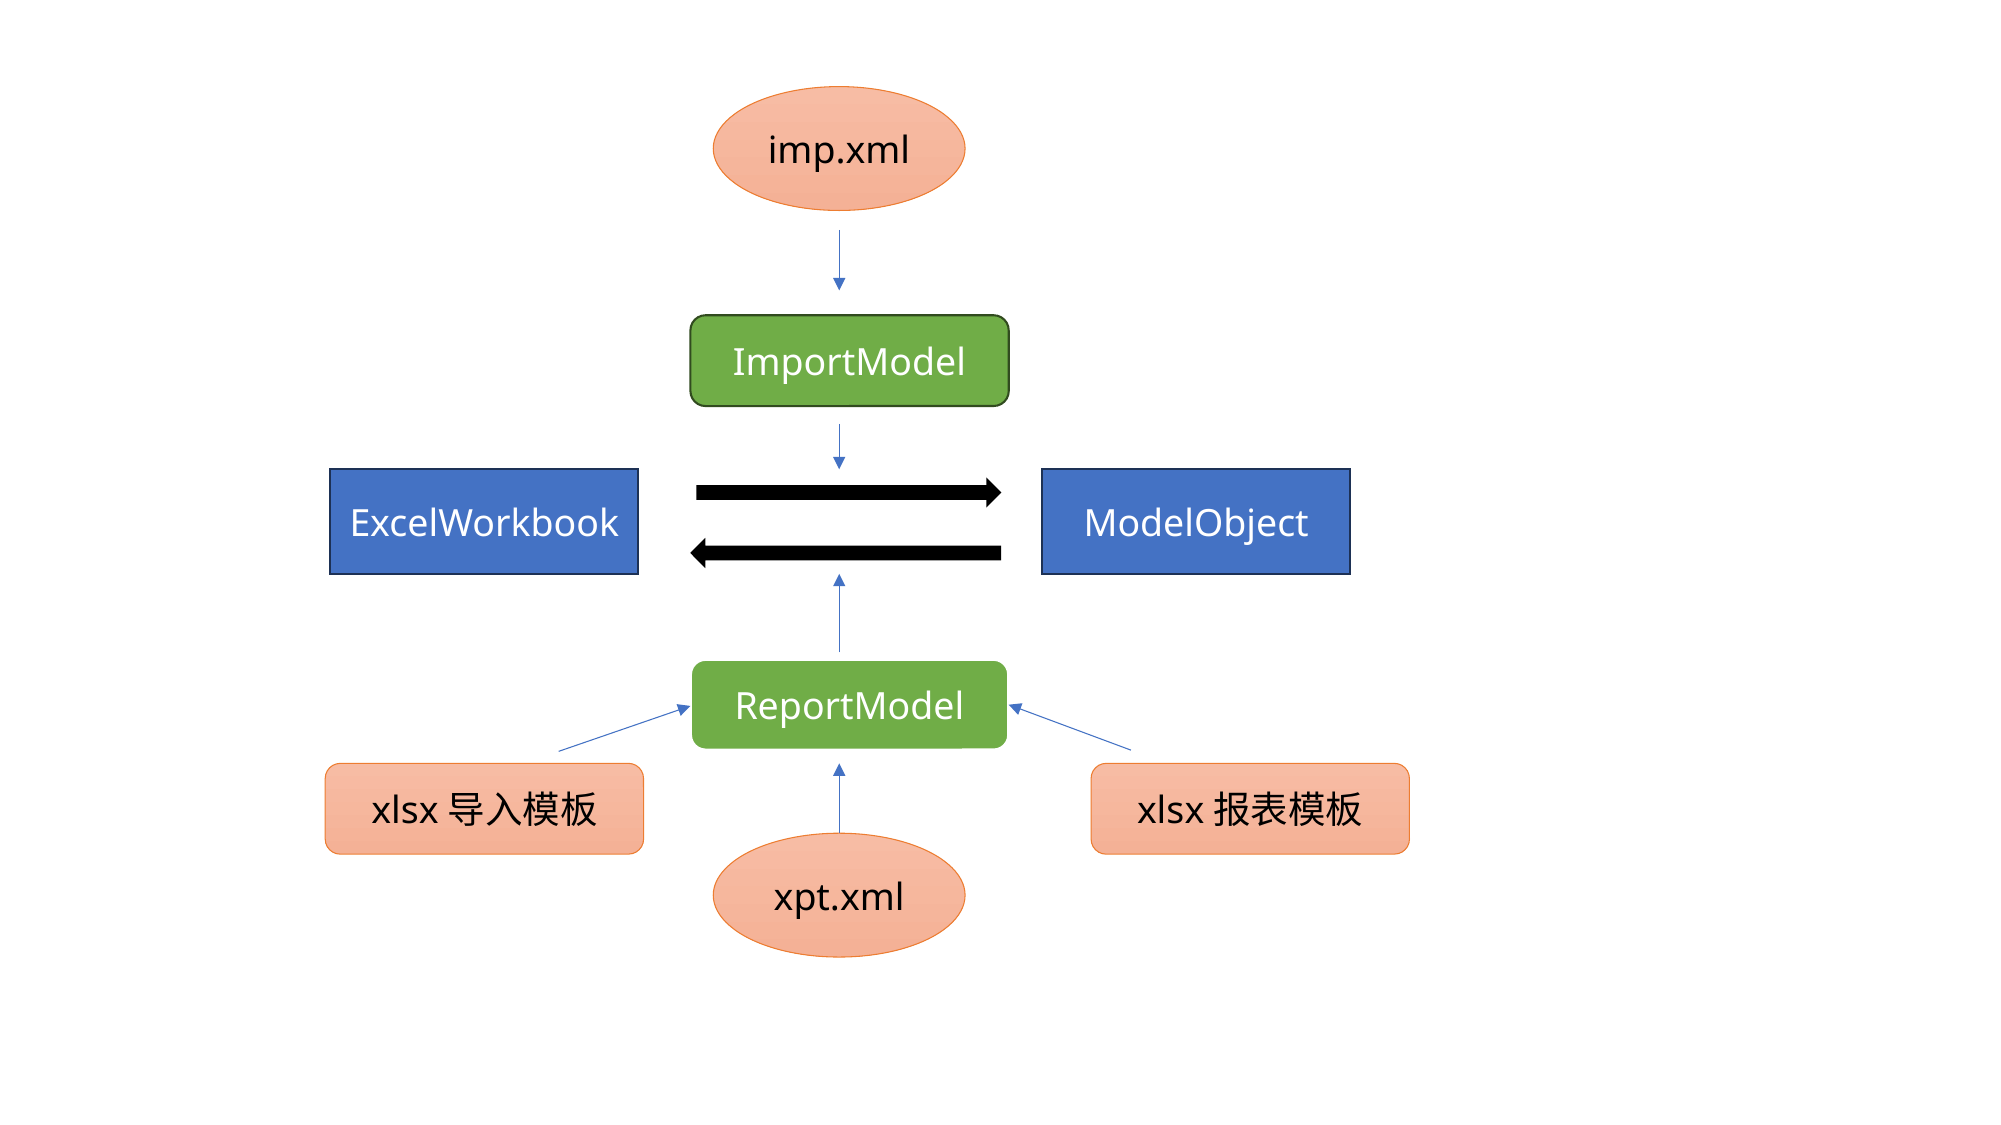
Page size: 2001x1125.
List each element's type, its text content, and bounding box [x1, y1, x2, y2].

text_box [558, 705, 691, 752]
text_box ModelObject [1041, 468, 1351, 575]
text_box ExcelWorkbook [329, 468, 639, 575]
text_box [1022, 717, 1131, 751]
text_box xlsx报表模板 [1090, 762, 1411, 855]
text_box ImportModel [689, 314, 1010, 408]
text_box imp.xml [712, 86, 966, 212]
text_box xlsx导入模板 [324, 762, 645, 855]
text_box xpt.xml [712, 832, 966, 958]
text_box ReportModel [688, 657, 1011, 752]
text_box [696, 477, 1002, 508]
text_box [690, 537, 1002, 569]
